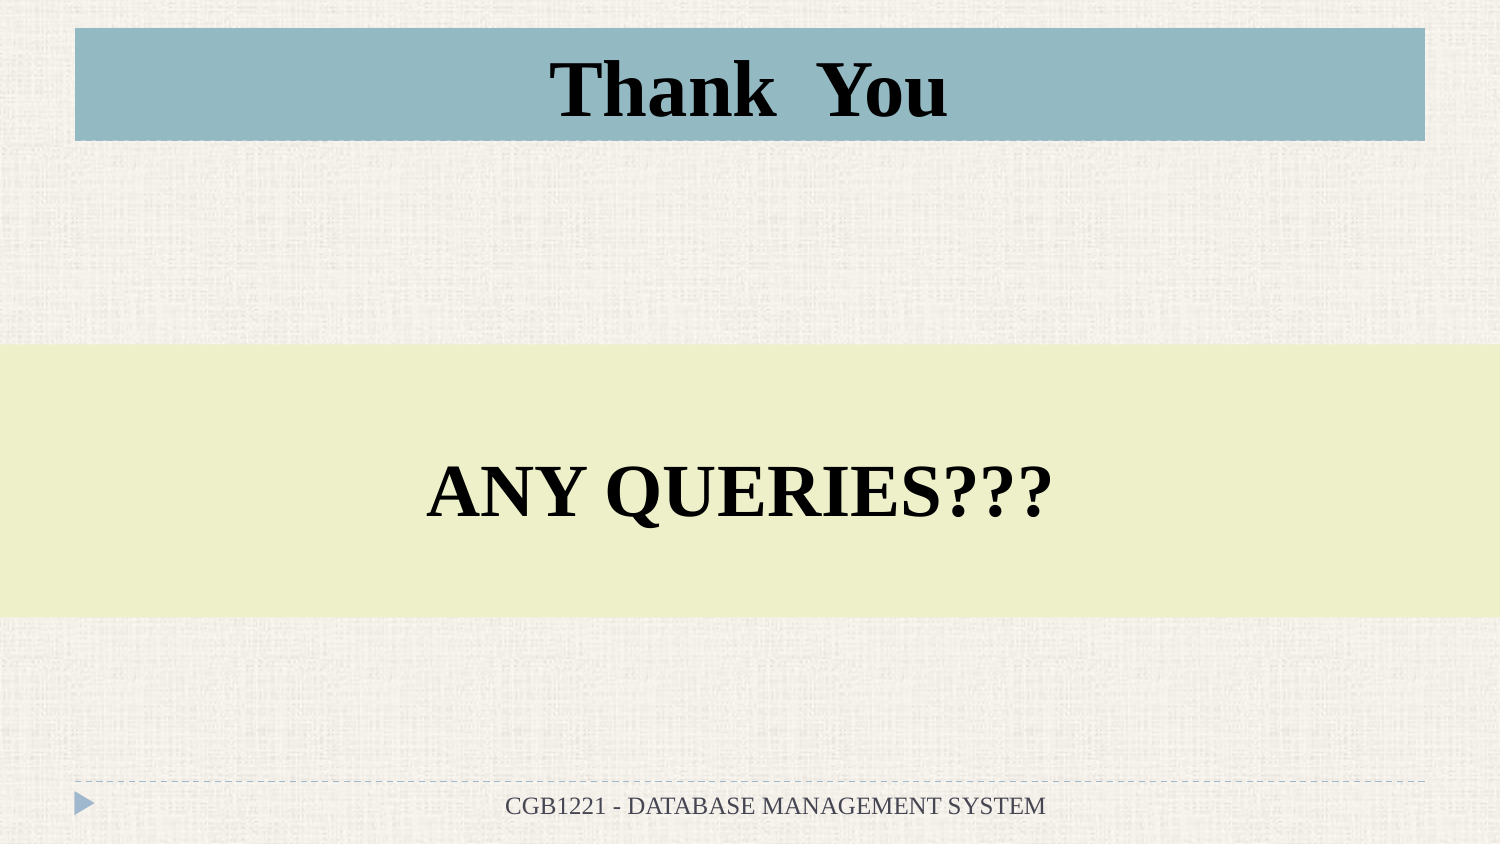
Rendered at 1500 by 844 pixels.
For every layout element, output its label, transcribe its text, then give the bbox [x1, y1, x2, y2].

title Thank You [75, 28, 1425, 141]
text_box ANY QUERIES??? [0, 344, 1500, 618]
footer CGB1221 - DATABASE MANAGEMENT SYSTEM [451, 782, 1114, 844]
